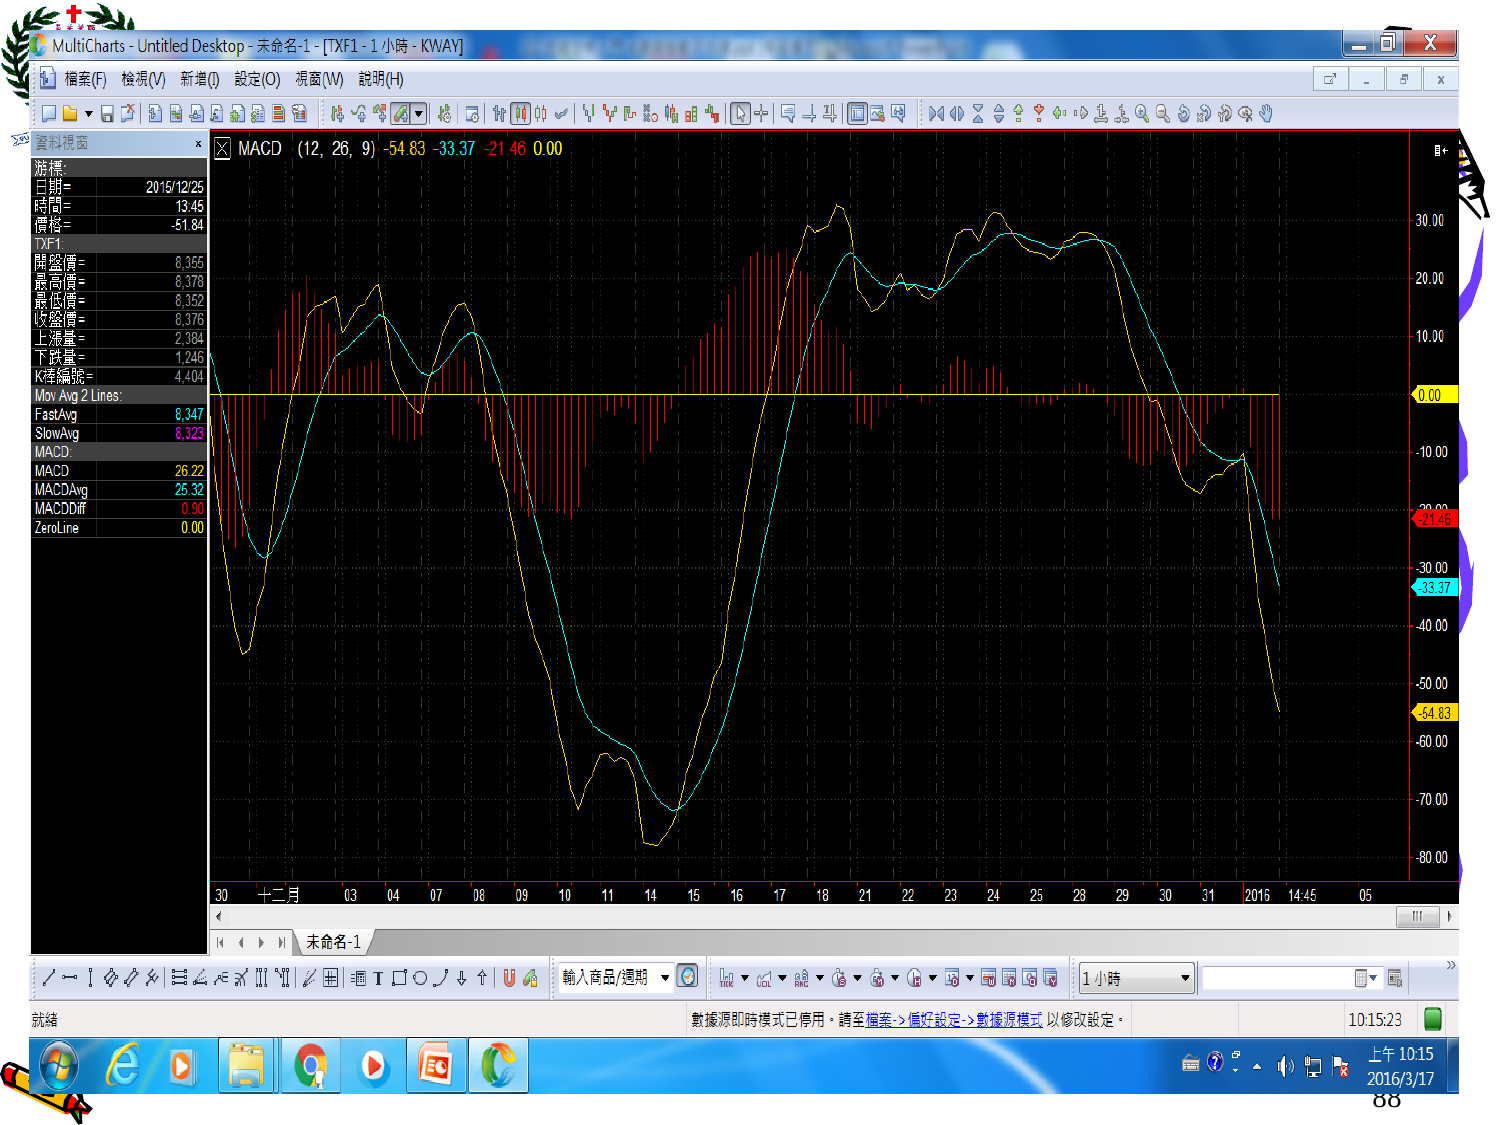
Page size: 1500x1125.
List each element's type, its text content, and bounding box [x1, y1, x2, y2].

slide_number 88 [1104, 1102, 1418, 1125]
picture [0, 0, 1460, 1095]
